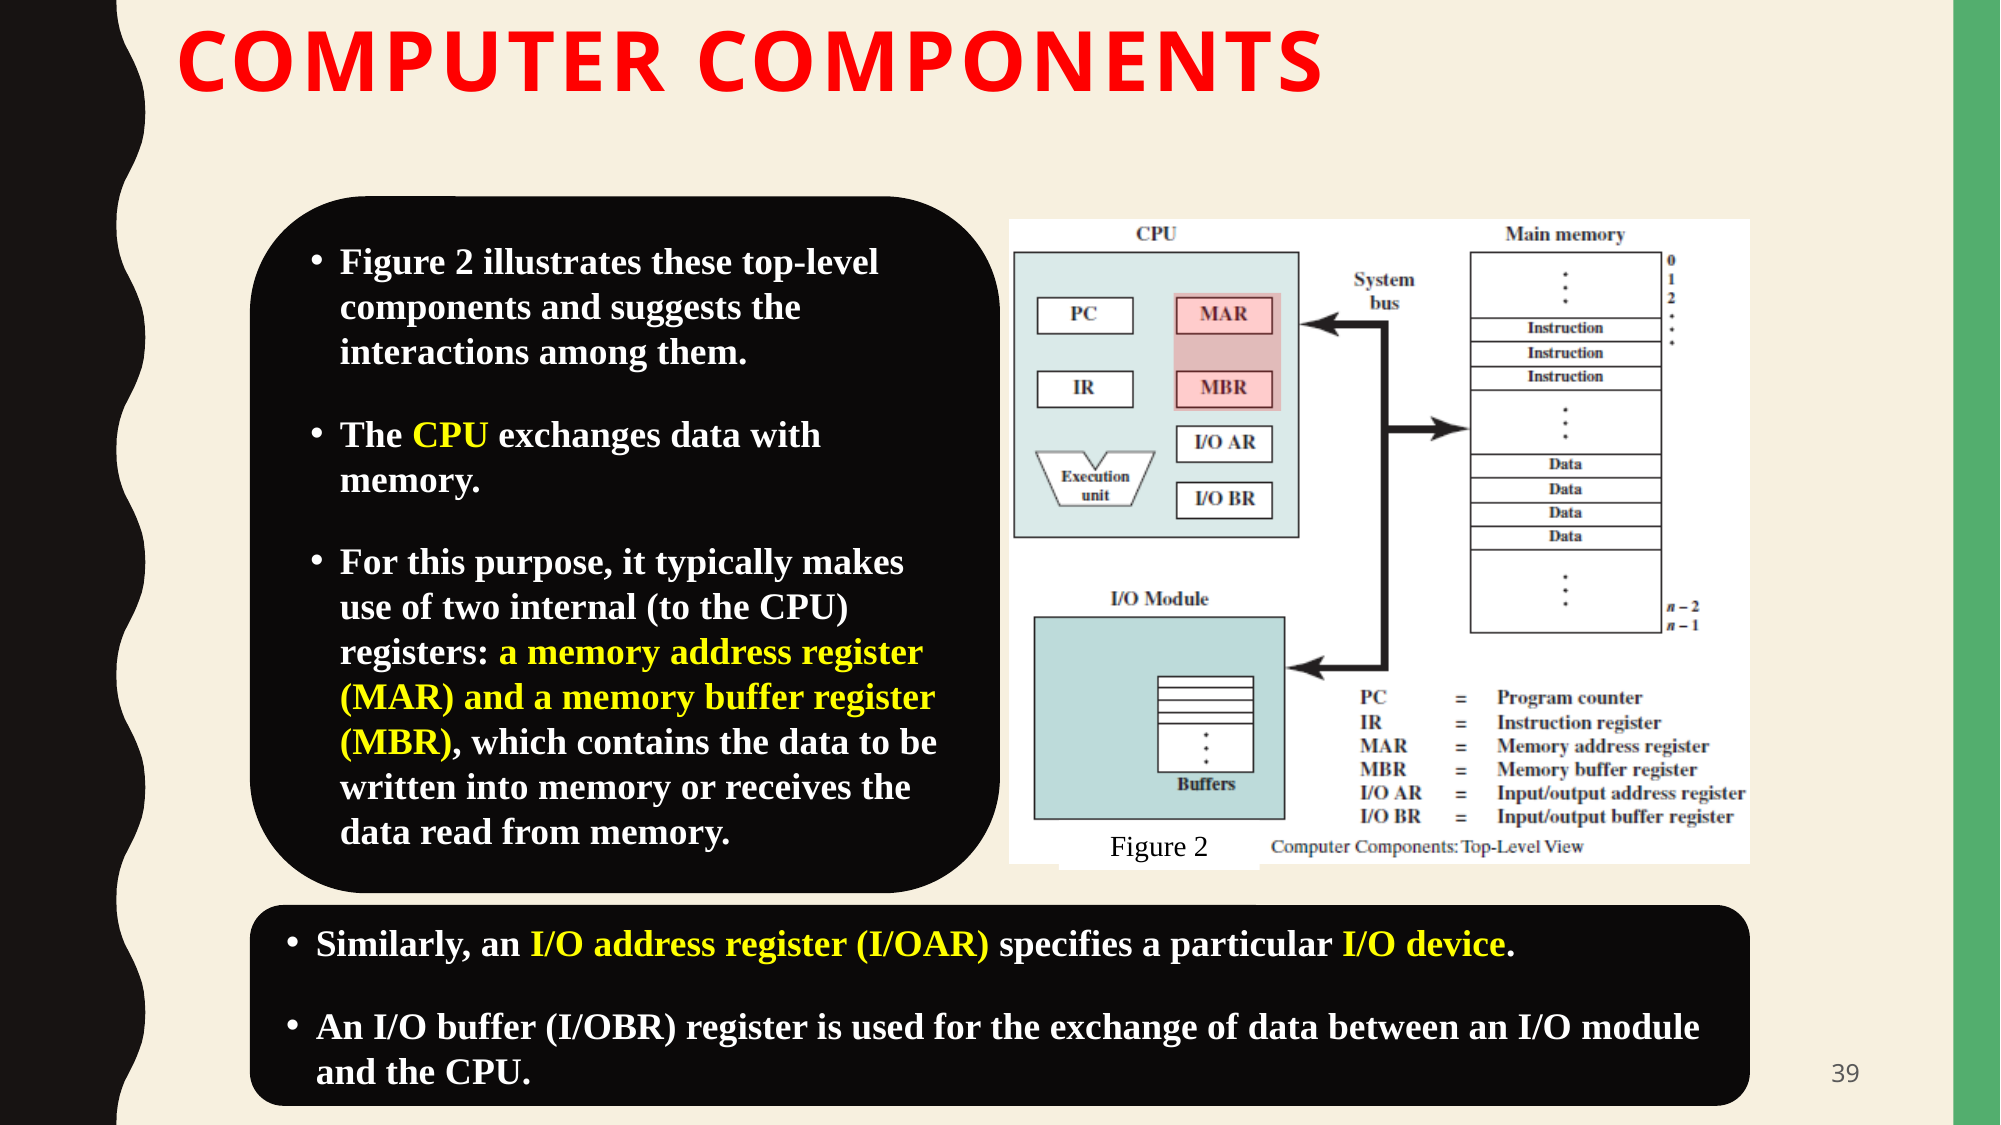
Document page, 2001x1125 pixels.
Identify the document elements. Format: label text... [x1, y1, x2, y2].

text_box Figure 2 [1058, 864, 1260, 870]
text_box Figure 2 illustrates these top-level components and suggests the interactions among them. The CPU exchanges data with memory. For this purpose, it typically makes use of two internal (to the CPU) registers: a memory address register (MAR) and a memory buffer register (MBR), which contains the data to be written into memory or receives the data read from memory. [248, 195, 1001, 895]
title Computer Components [0, 11, 1500, 173]
slide_number 39 [1735, 1045, 1875, 1103]
picture [1009, 219, 1750, 864]
text_box Similarly, an I/O address register (I/OAR) specifies a particular I/O device. An I/O buffer (I/OBR) register is used for the exchange of data between an I/O module and the CPU. [248, 903, 1751, 1107]
